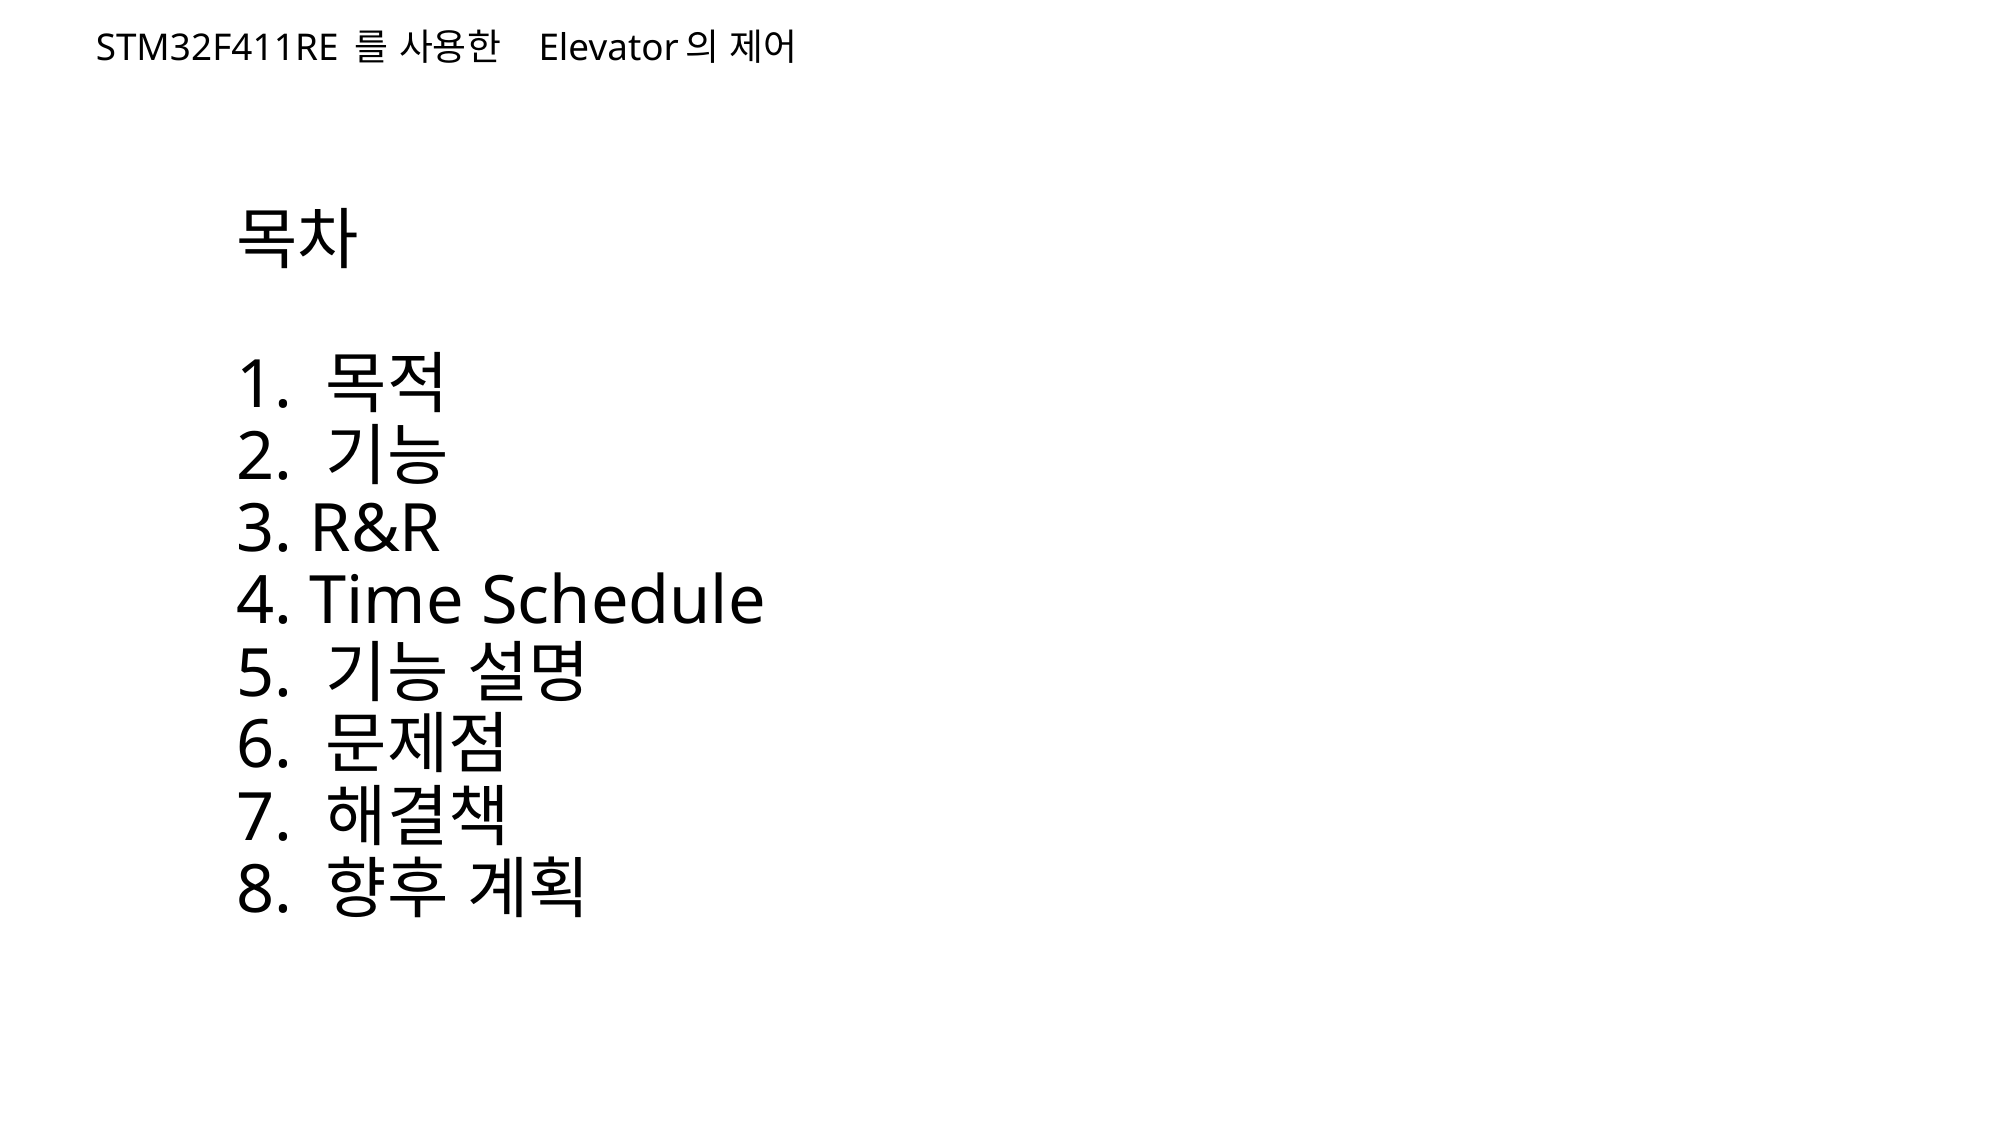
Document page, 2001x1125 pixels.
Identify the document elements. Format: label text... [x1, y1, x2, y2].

title 목차 1. 목적 2. 기능 3. R&R 4. Time Schedule 5. 기능 설명 6. 문제점 7. 해결책 8. 향후 계획 [221, 178, 1722, 935]
subtitle STM32F411RE 를 사용한 Elevator의 제어 [34, 21, 860, 97]
